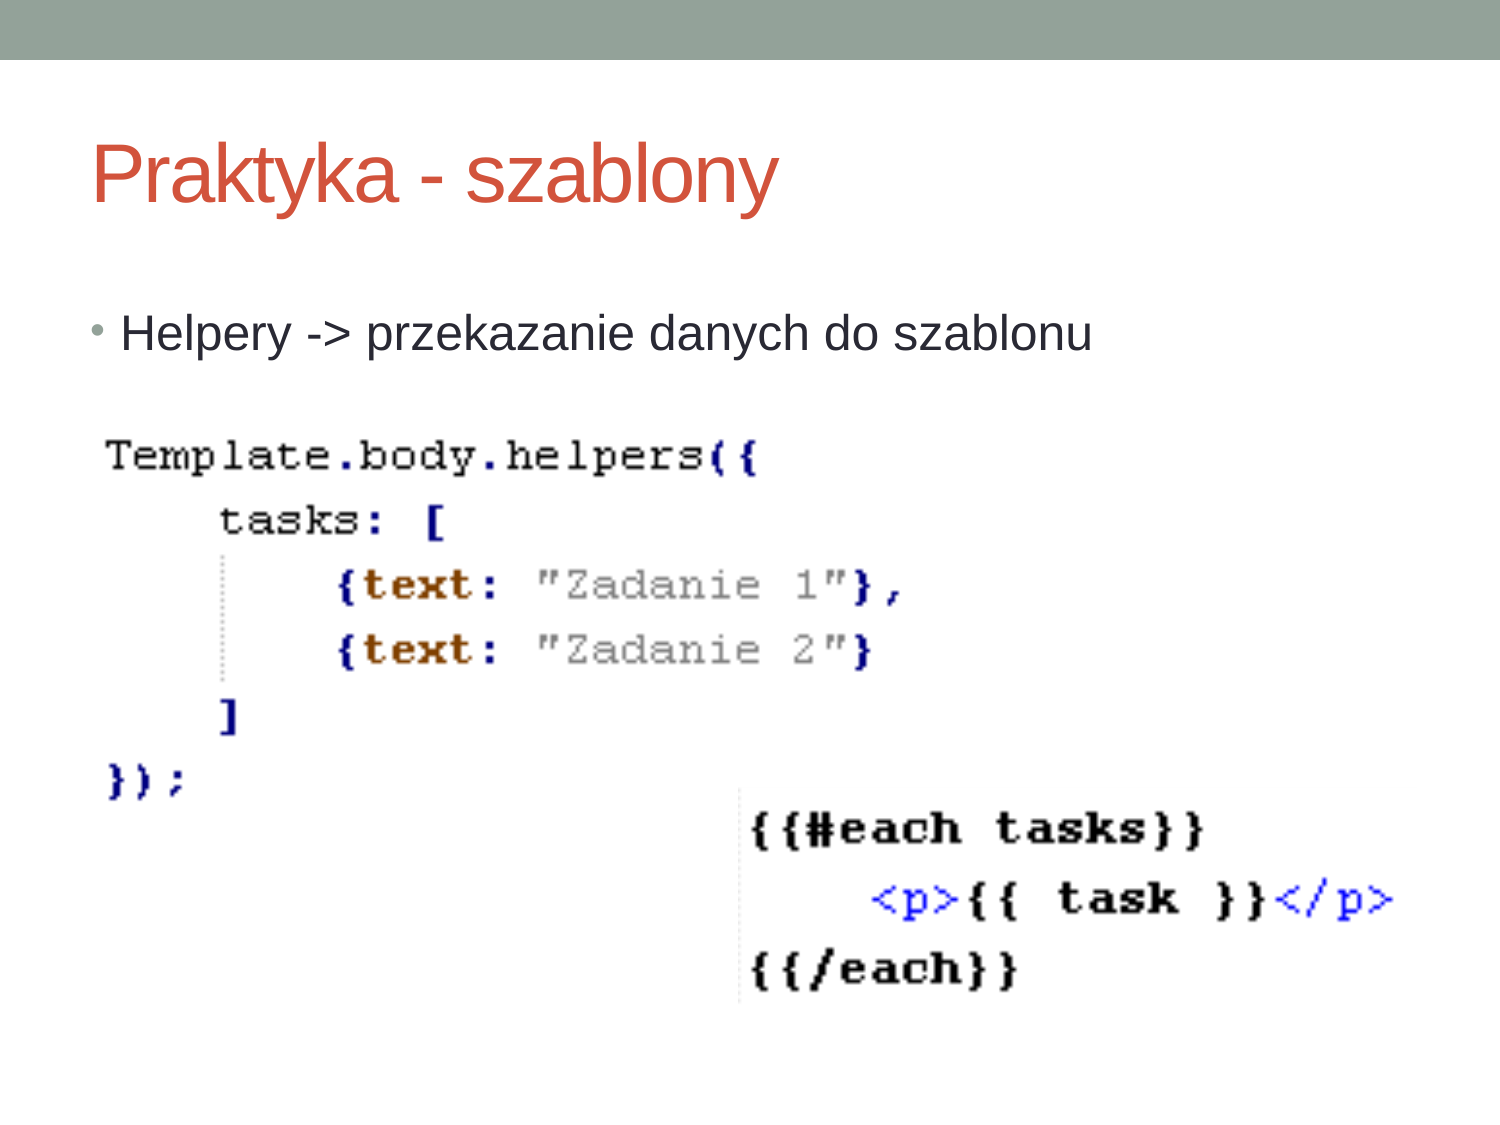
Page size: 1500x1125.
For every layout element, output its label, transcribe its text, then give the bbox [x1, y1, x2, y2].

list Helpery -> przekazanie danych do szablonu [75, 262, 1425, 1063]
picture [100, 420, 1417, 1009]
title Praktyka - szablony [75, 87, 1425, 250]
